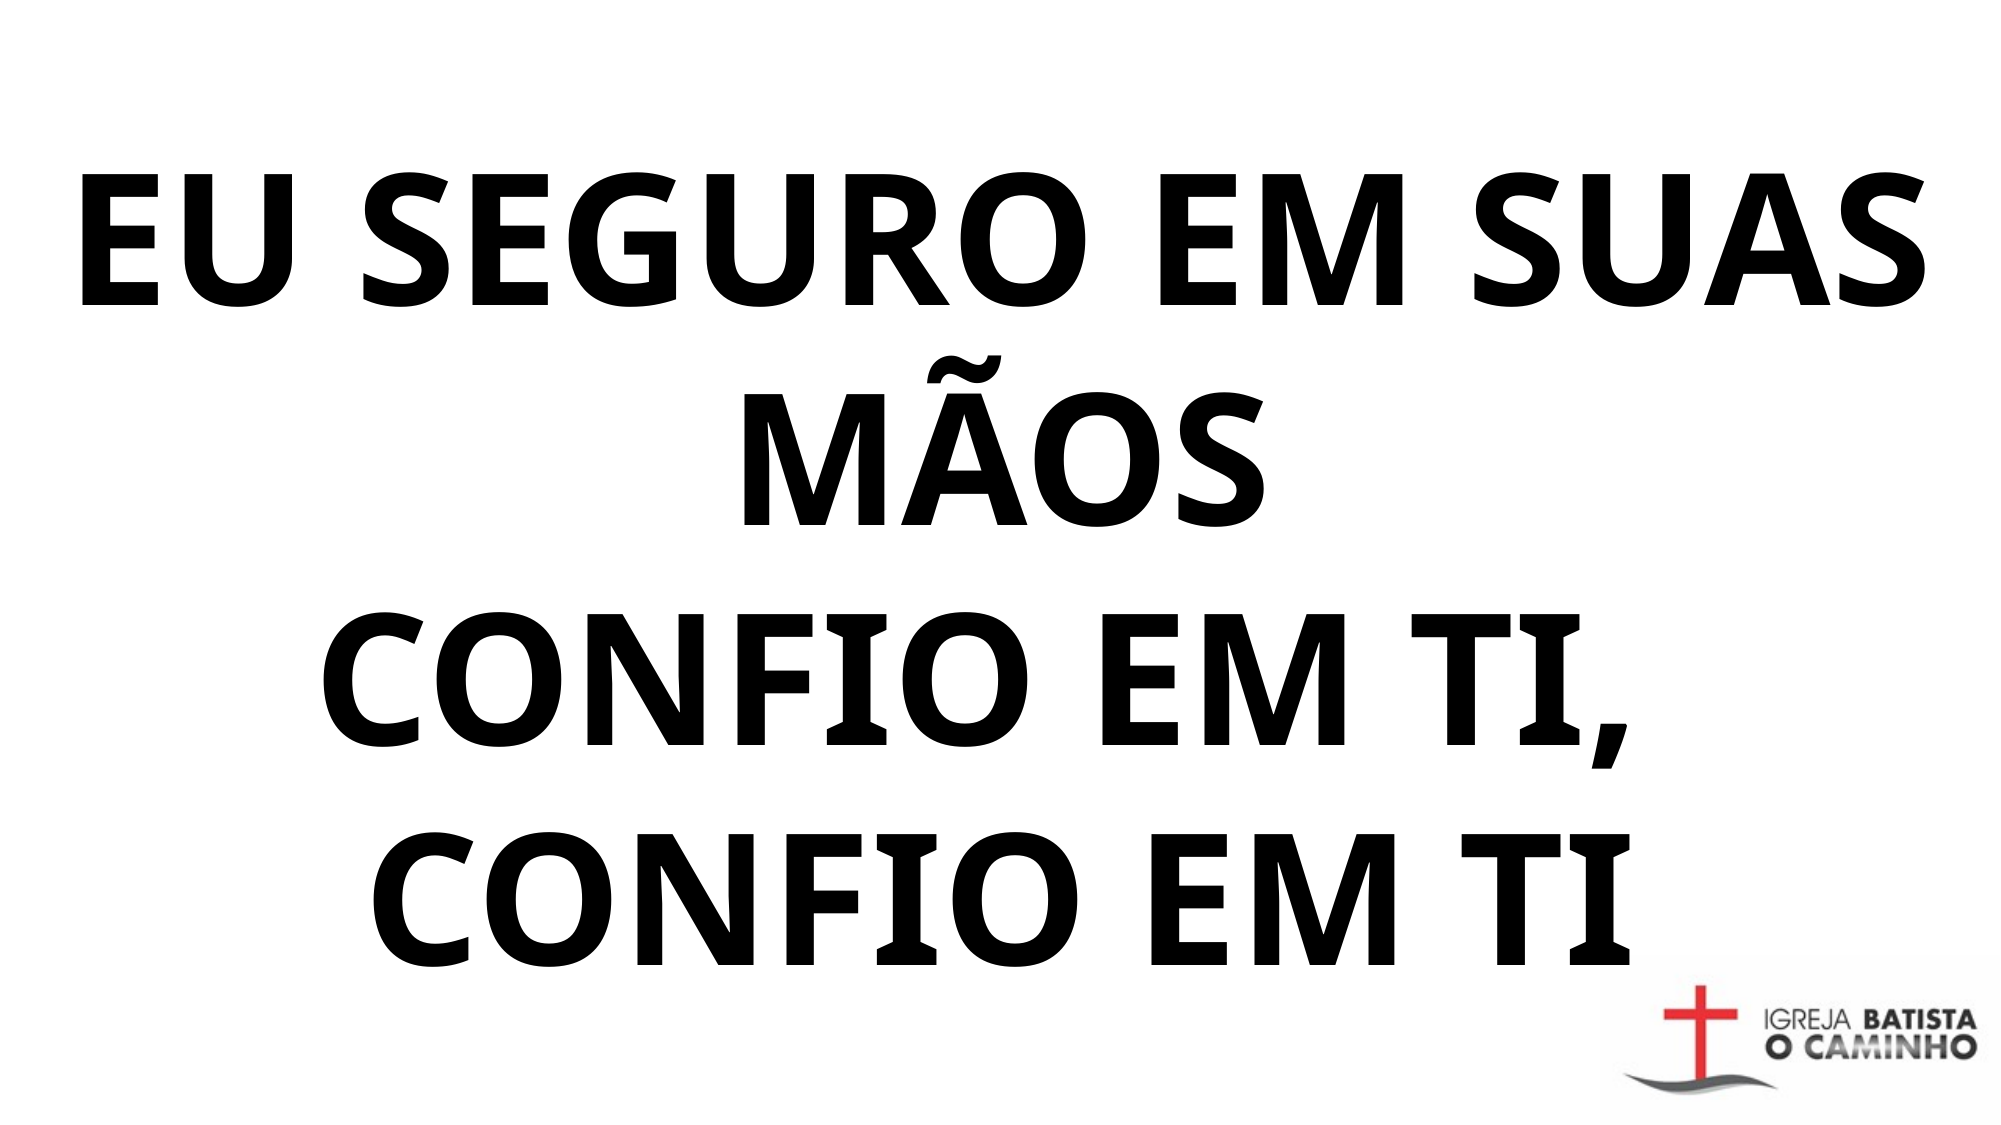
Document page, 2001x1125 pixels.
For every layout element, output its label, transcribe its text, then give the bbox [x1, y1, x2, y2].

picture [0, 0, 2001, 1125]
title Eu seguro em Suas mãos Confio em Ti, confio em Ti [0, 449, 2000, 676]
